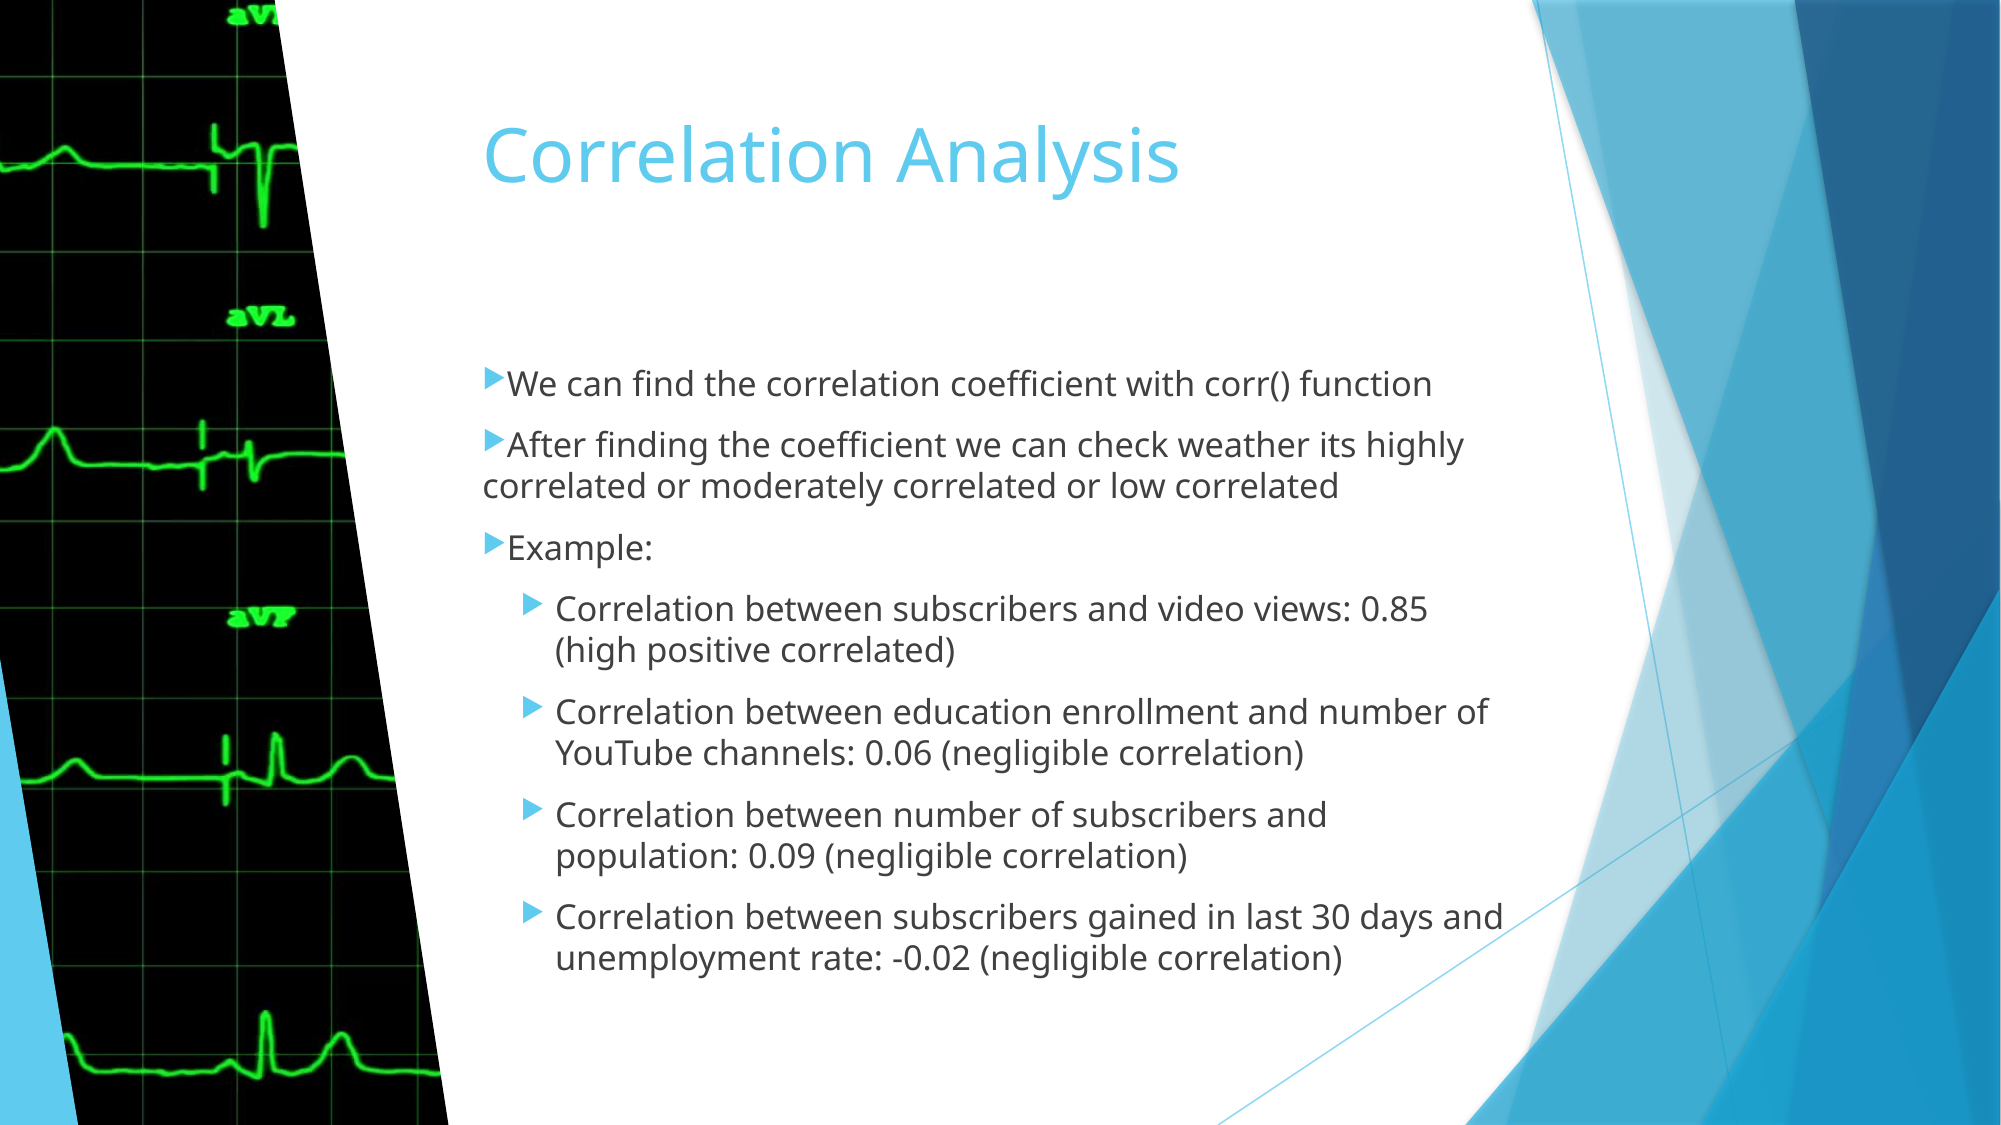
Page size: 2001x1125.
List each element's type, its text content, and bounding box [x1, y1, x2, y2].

title Correlation Analysis [467, 99, 1522, 317]
picture [0, 0, 449, 1125]
text_box We can find the correlation coefficient with corr() function After finding the coefficient we can check weather its highly correlated or moderately correlated or low correlated Example: Correlation between subscribers and video views: 0.85 (high positive correlated) Correlation between education enrollment and number of YouTube channels: 0.06 (negligible correlation) Correlation between number of subscribers and population: 0.09 (negligible correlation) Correlation between subscribers gained in last 30 days and unemployment rate: -0.02 (negligible correlation) [467, 354, 1522, 991]
